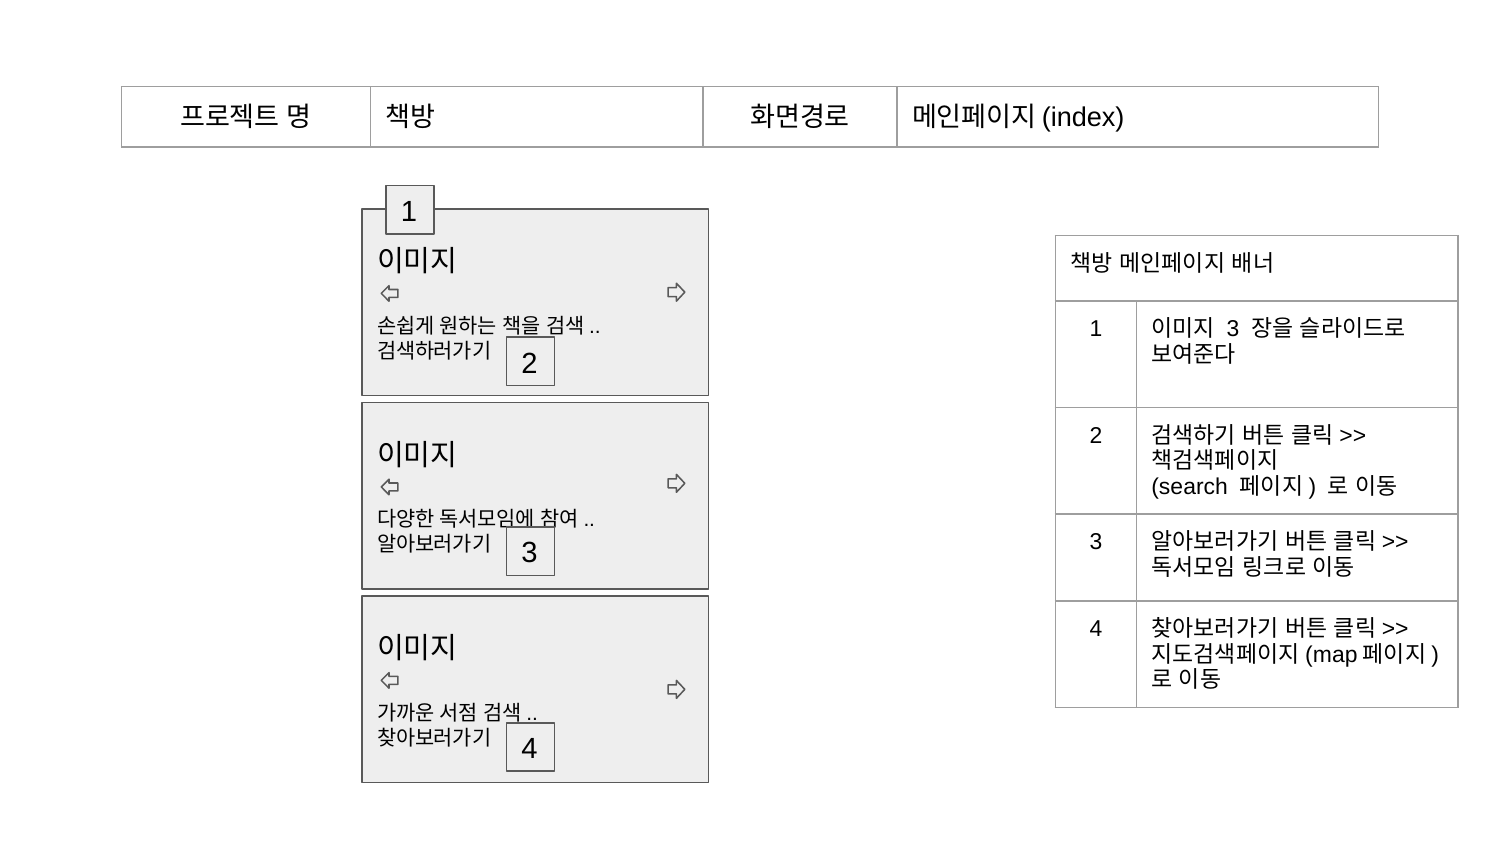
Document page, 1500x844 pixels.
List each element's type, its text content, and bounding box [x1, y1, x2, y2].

table_cell 찾아보러가기 버튼 클릭>> 지도검색페이지(map페이지)로 이동 [1137, 602, 1457, 707]
text_box [668, 474, 685, 493]
table_header 책방 메인페이지 배너 [1056, 236, 1457, 300]
text_box 이미지 손쉽게 원하는 책을 검색.. 검색하러가기 [362, 209, 709, 396]
table_cell 이미지 3 장을 슬라이드로 보여준다 [1137, 302, 1457, 407]
table_cell 2 [1056, 408, 1136, 513]
table_header 메인페이지(index) [898, 87, 1378, 146]
text_box 이미지 다양한 독서모임에 참여.. 알아보러가기 [362, 402, 709, 590]
text_box 4 [506, 722, 555, 772]
table_header 책방 [371, 87, 702, 146]
text_box 2 [506, 337, 555, 386]
table_header 프로젝트 명 [122, 87, 370, 146]
table_cell 알아보러가기 버튼 클릭>> 독서모임 링크로 이동 [1137, 515, 1457, 600]
table_cell 검색하기 버튼 클릭>> 책검색페이지 (search 페이지) 로 이동 [1137, 408, 1457, 513]
text_box 이미지 가까운 서점 검색.. 찾아보러가기 [362, 596, 709, 783]
text_box 1 [385, 185, 435, 234]
text_box [668, 283, 685, 302]
table_cell 4 [1056, 602, 1136, 707]
table_header 화면경로 [704, 87, 896, 146]
table_cell 3 [1056, 515, 1136, 600]
text_box 3 [506, 527, 555, 576]
table_cell 1 [1056, 302, 1136, 407]
text_box [381, 672, 398, 689]
text_box [381, 285, 398, 302]
text_box [381, 479, 398, 495]
text_box [668, 680, 685, 699]
